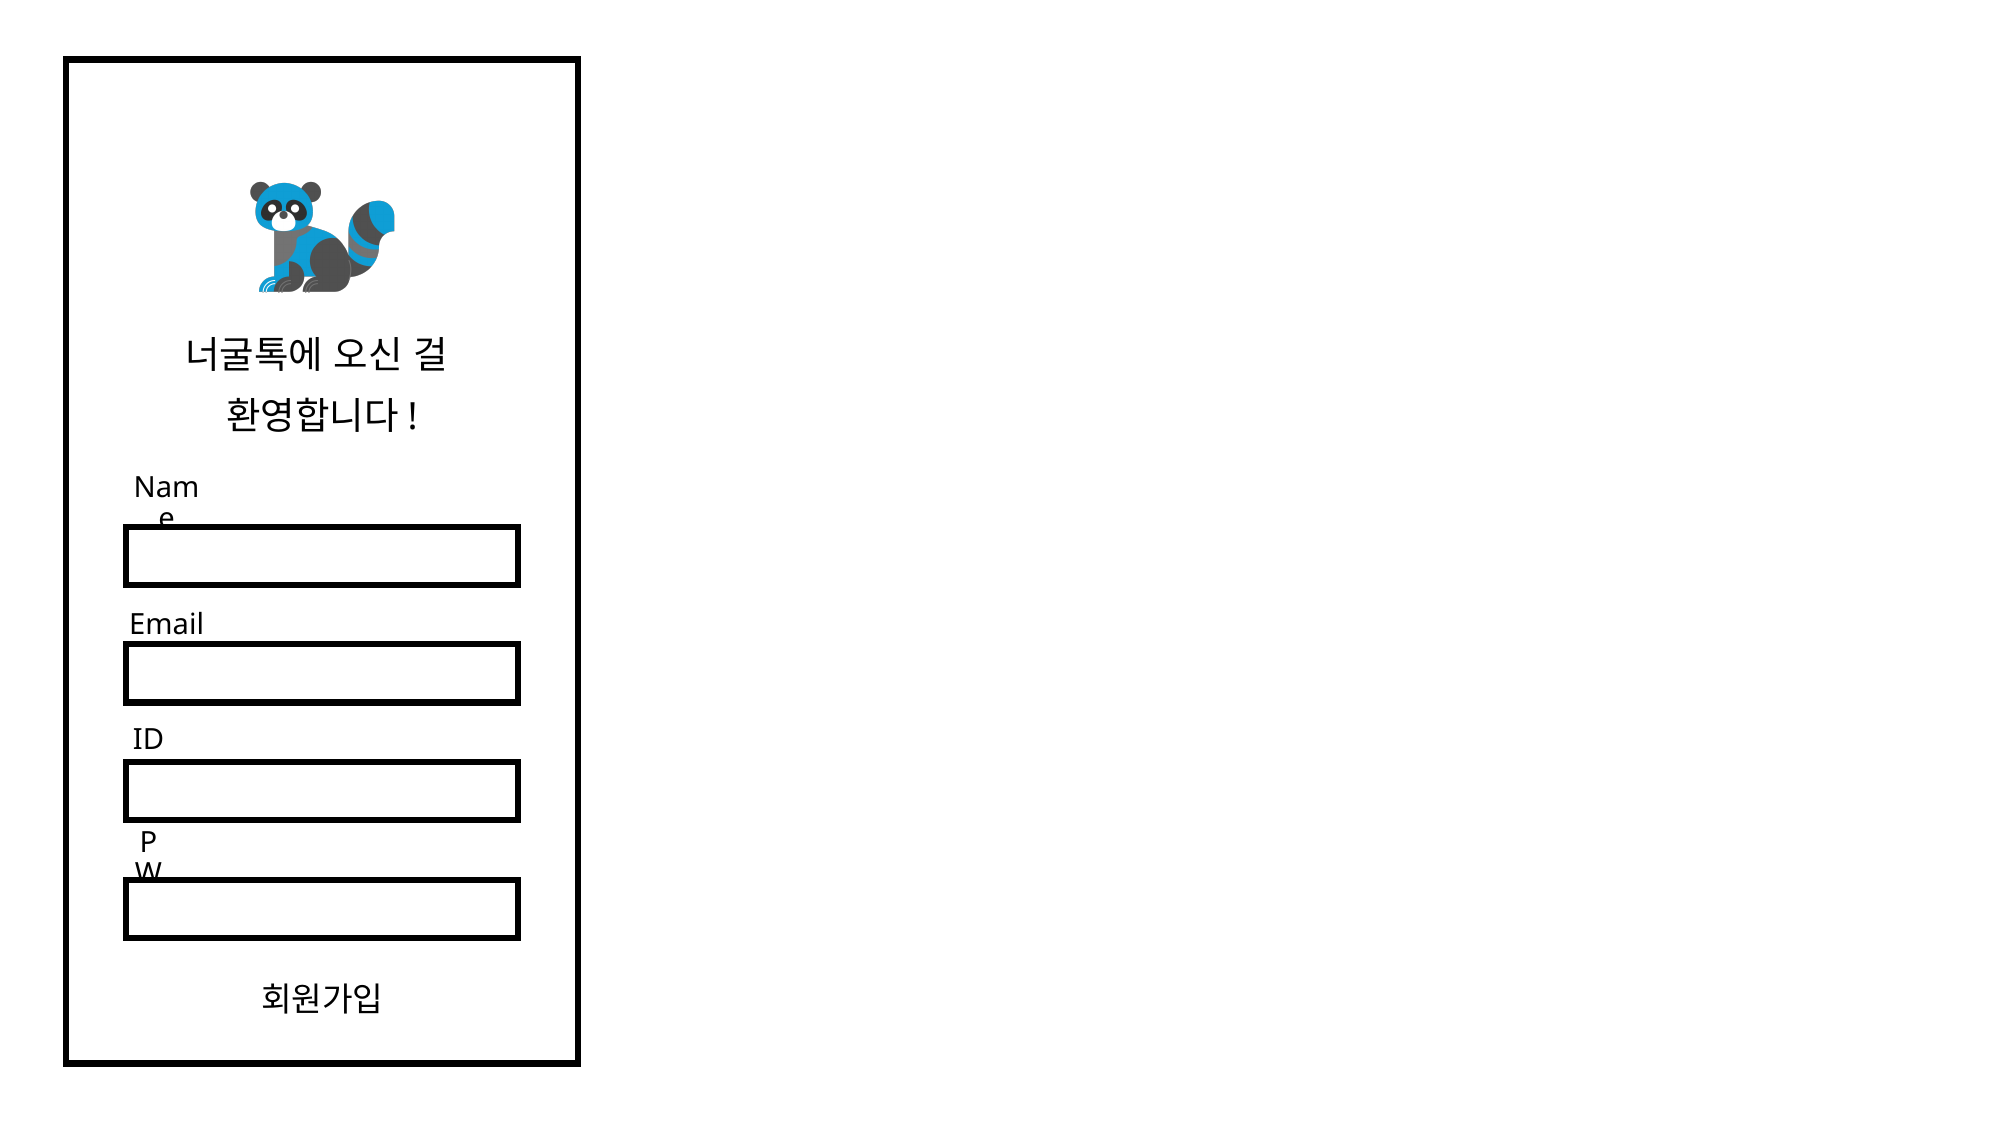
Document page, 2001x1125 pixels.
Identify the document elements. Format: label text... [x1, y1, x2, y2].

text_box [124, 760, 520, 822]
text_box [111, 833, 186, 880]
text_box [124, 642, 520, 704]
text_box Email [111, 602, 222, 648]
text_box 회원가입 [236, 975, 408, 1027]
text_box Name [111, 476, 222, 532]
text_box [124, 525, 520, 587]
text_box [64, 58, 579, 1065]
picture [199, 114, 445, 360]
text_box 너굴톡에 오신 걸 환영합니다! [66, 321, 578, 453]
text_box ID [111, 716, 186, 764]
text_box [124, 878, 520, 940]
